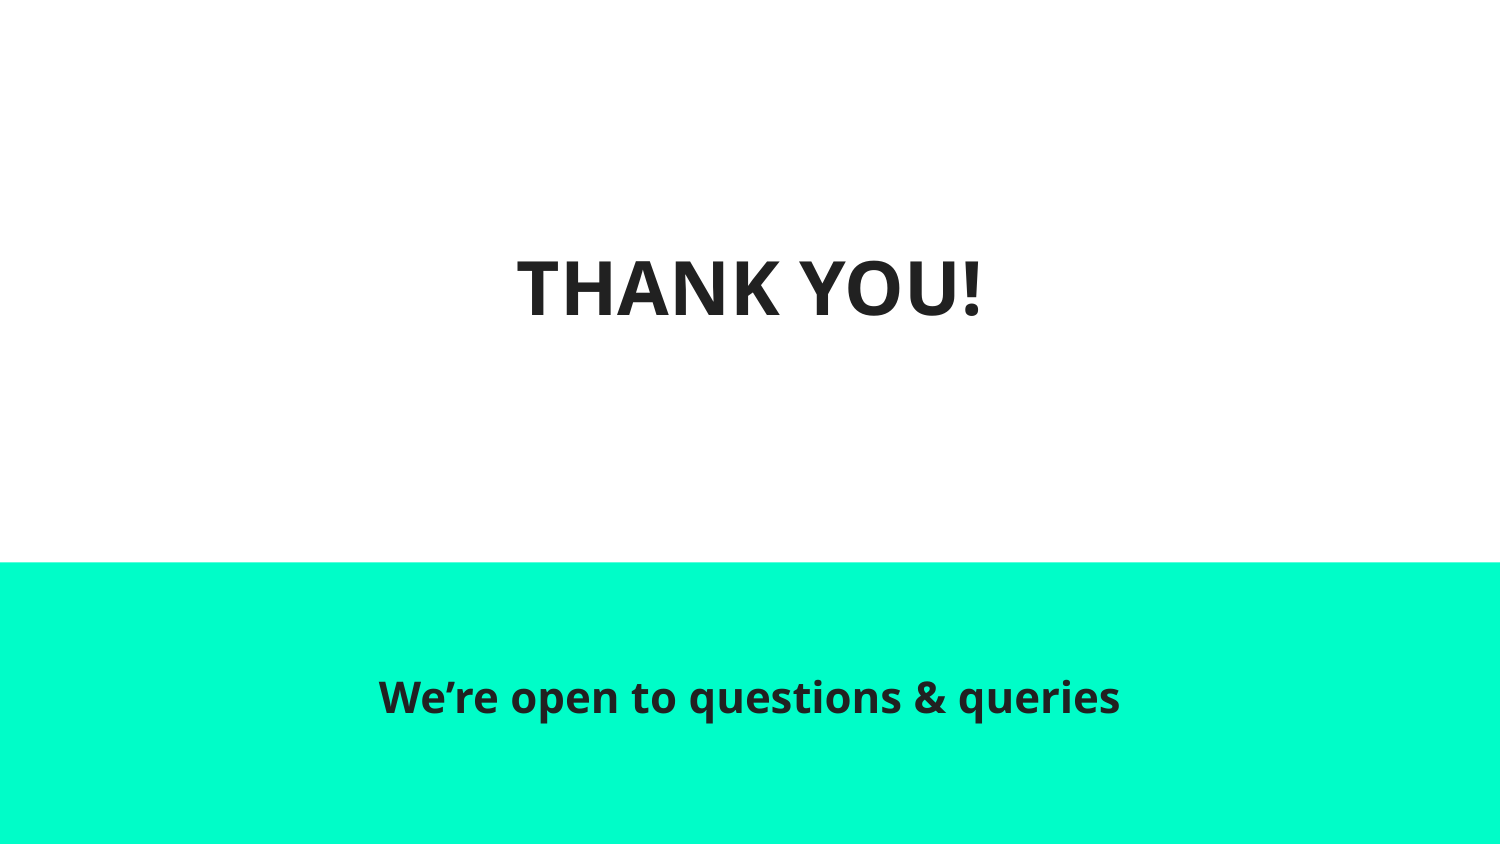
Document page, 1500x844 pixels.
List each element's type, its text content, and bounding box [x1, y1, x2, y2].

title THANK YOU! [51, 64, 1449, 506]
subtitle We’re open to questions & queries [51, 638, 1449, 755]
